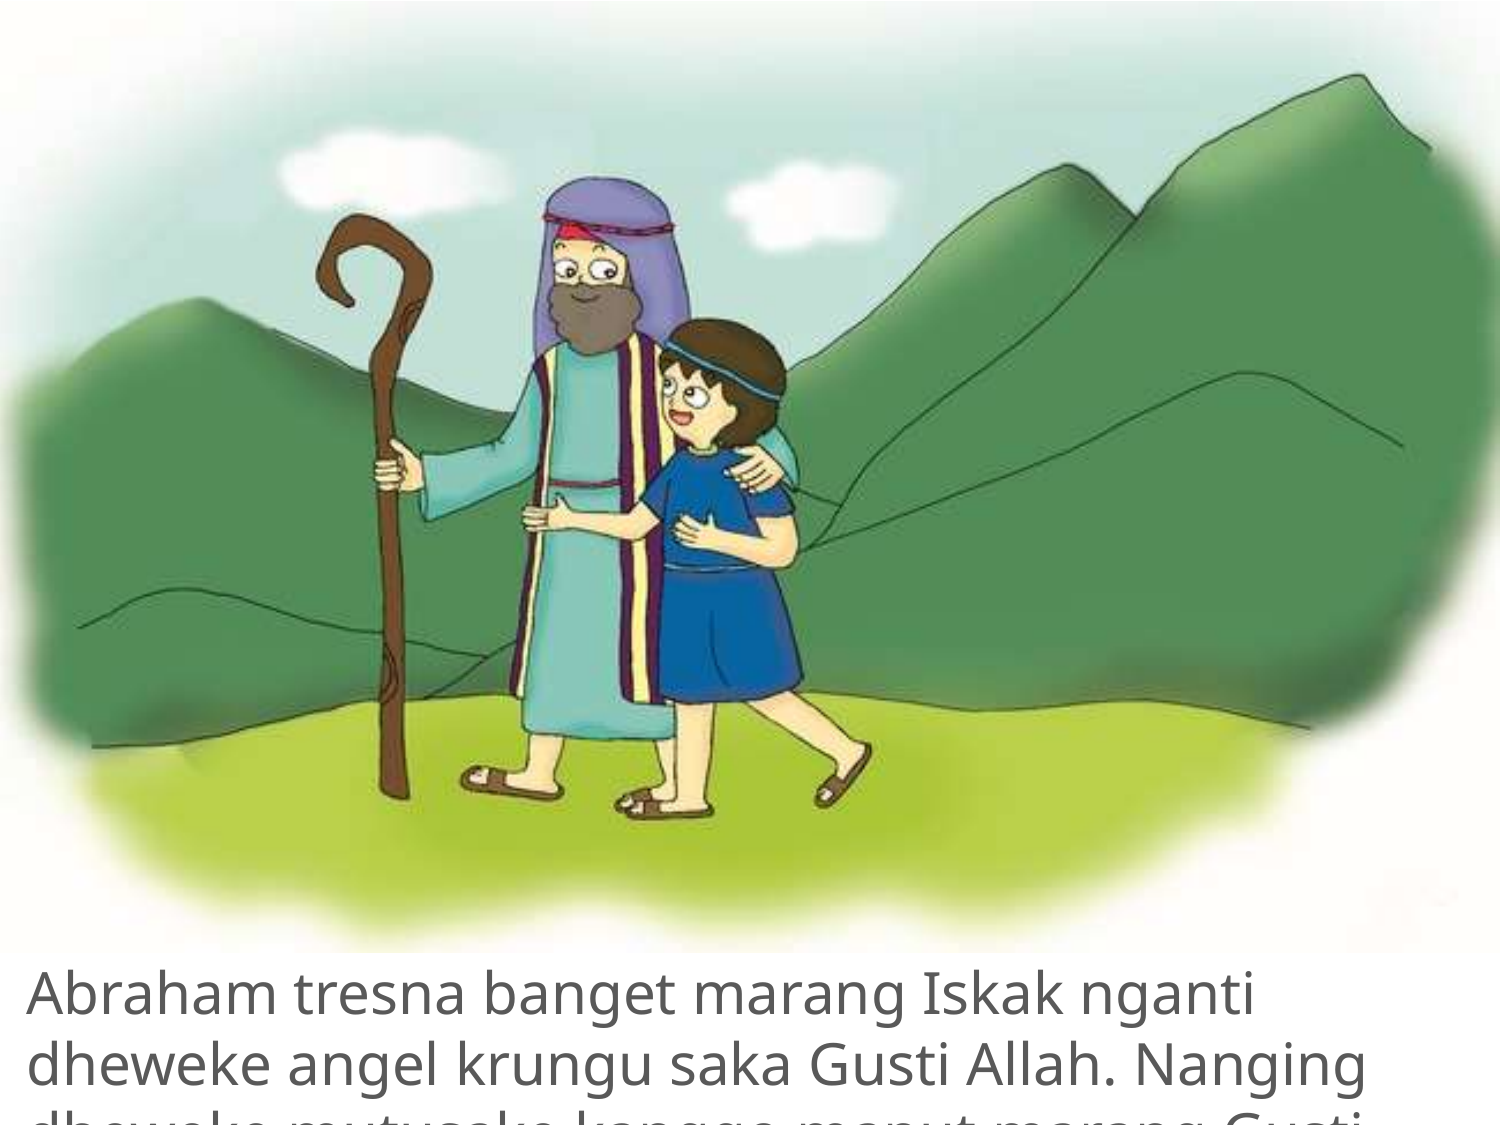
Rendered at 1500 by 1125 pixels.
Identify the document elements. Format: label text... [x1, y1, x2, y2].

text_box Abraham tresna banget marang Iskak nganti dheweke angel krungu saka Gusti Allah. Nanging dheweke mutusake kanggo manut marang Gusti Allah. [11, 960, 1483, 1125]
picture [0, 0, 1500, 953]
